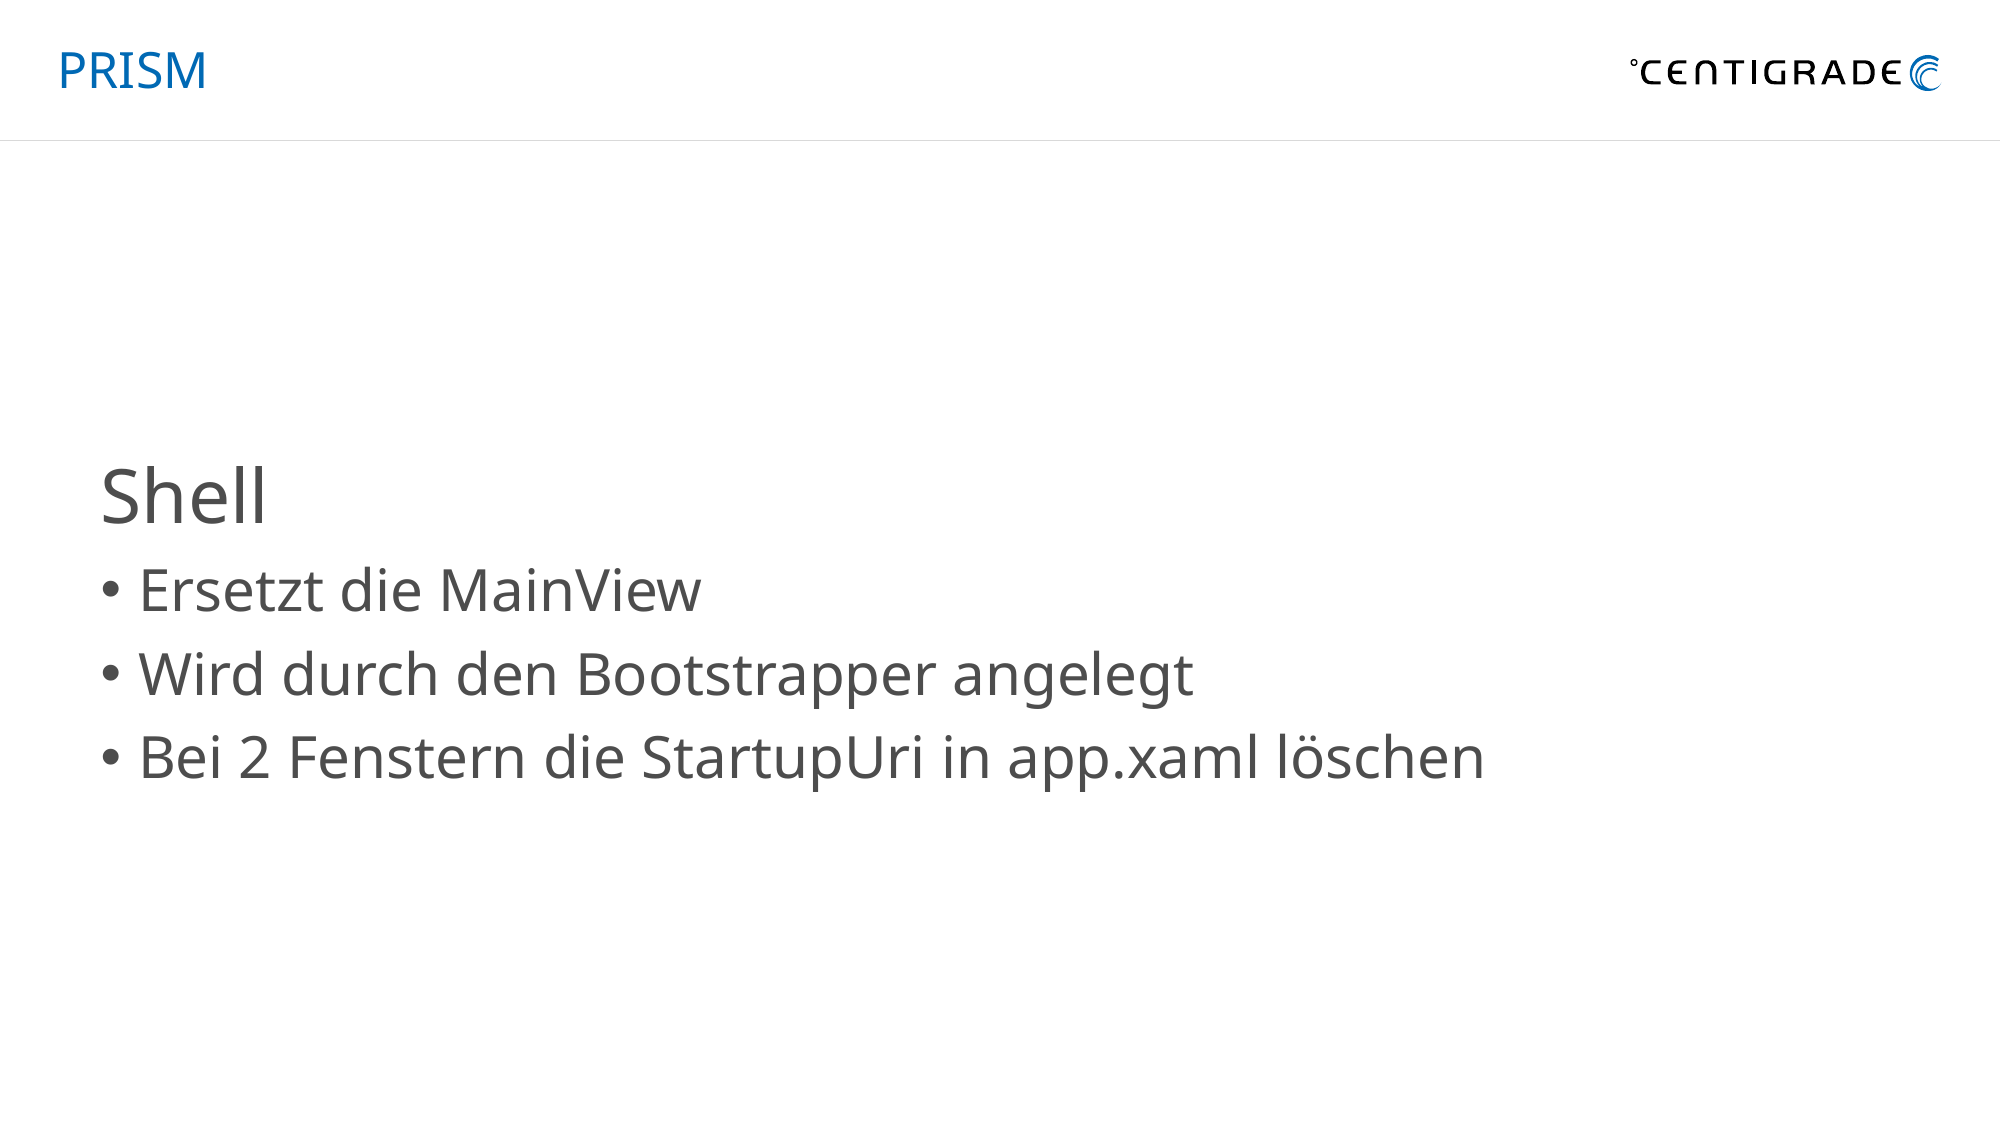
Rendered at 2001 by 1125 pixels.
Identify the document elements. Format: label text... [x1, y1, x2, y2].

list Shell Ersetzt die MainView Wird durch den Bootstrapper angelegt Bei 2 Fenstern die StartupUri in app.xaml löschen [85, 231, 1904, 1019]
title PRISM [42, 17, 1566, 127]
